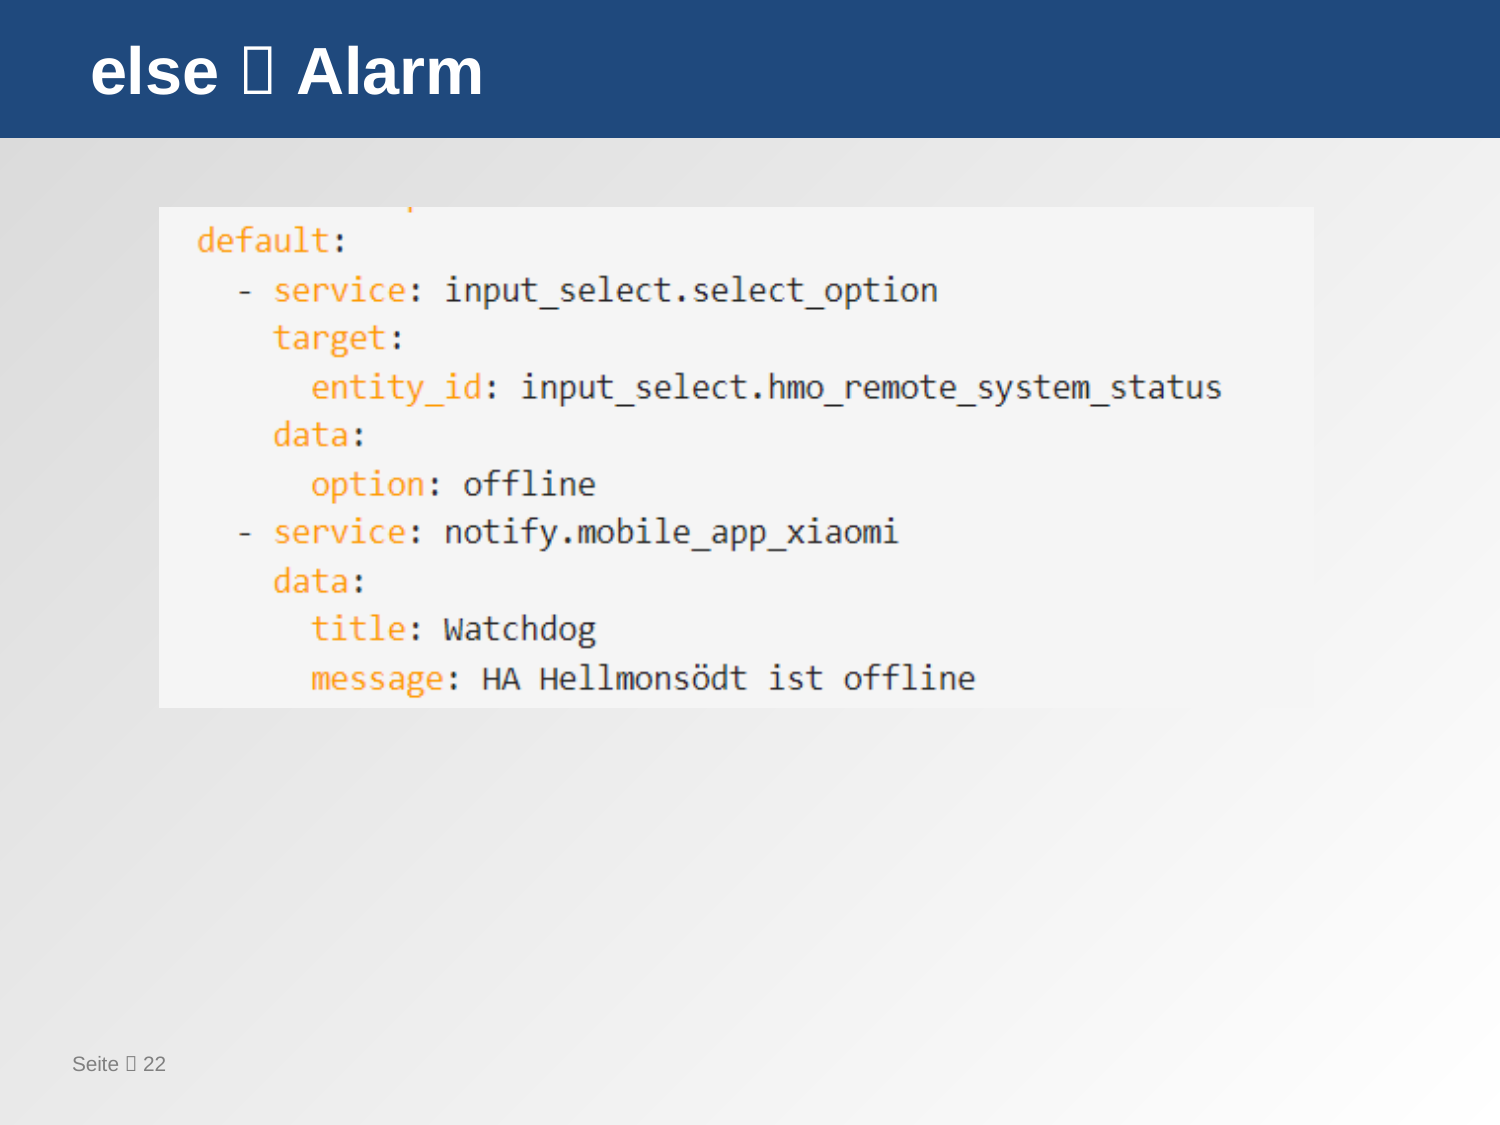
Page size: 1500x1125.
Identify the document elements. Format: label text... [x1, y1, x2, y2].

picture [159, 207, 1314, 708]
title else  Alarm [75, 20, 1425, 208]
